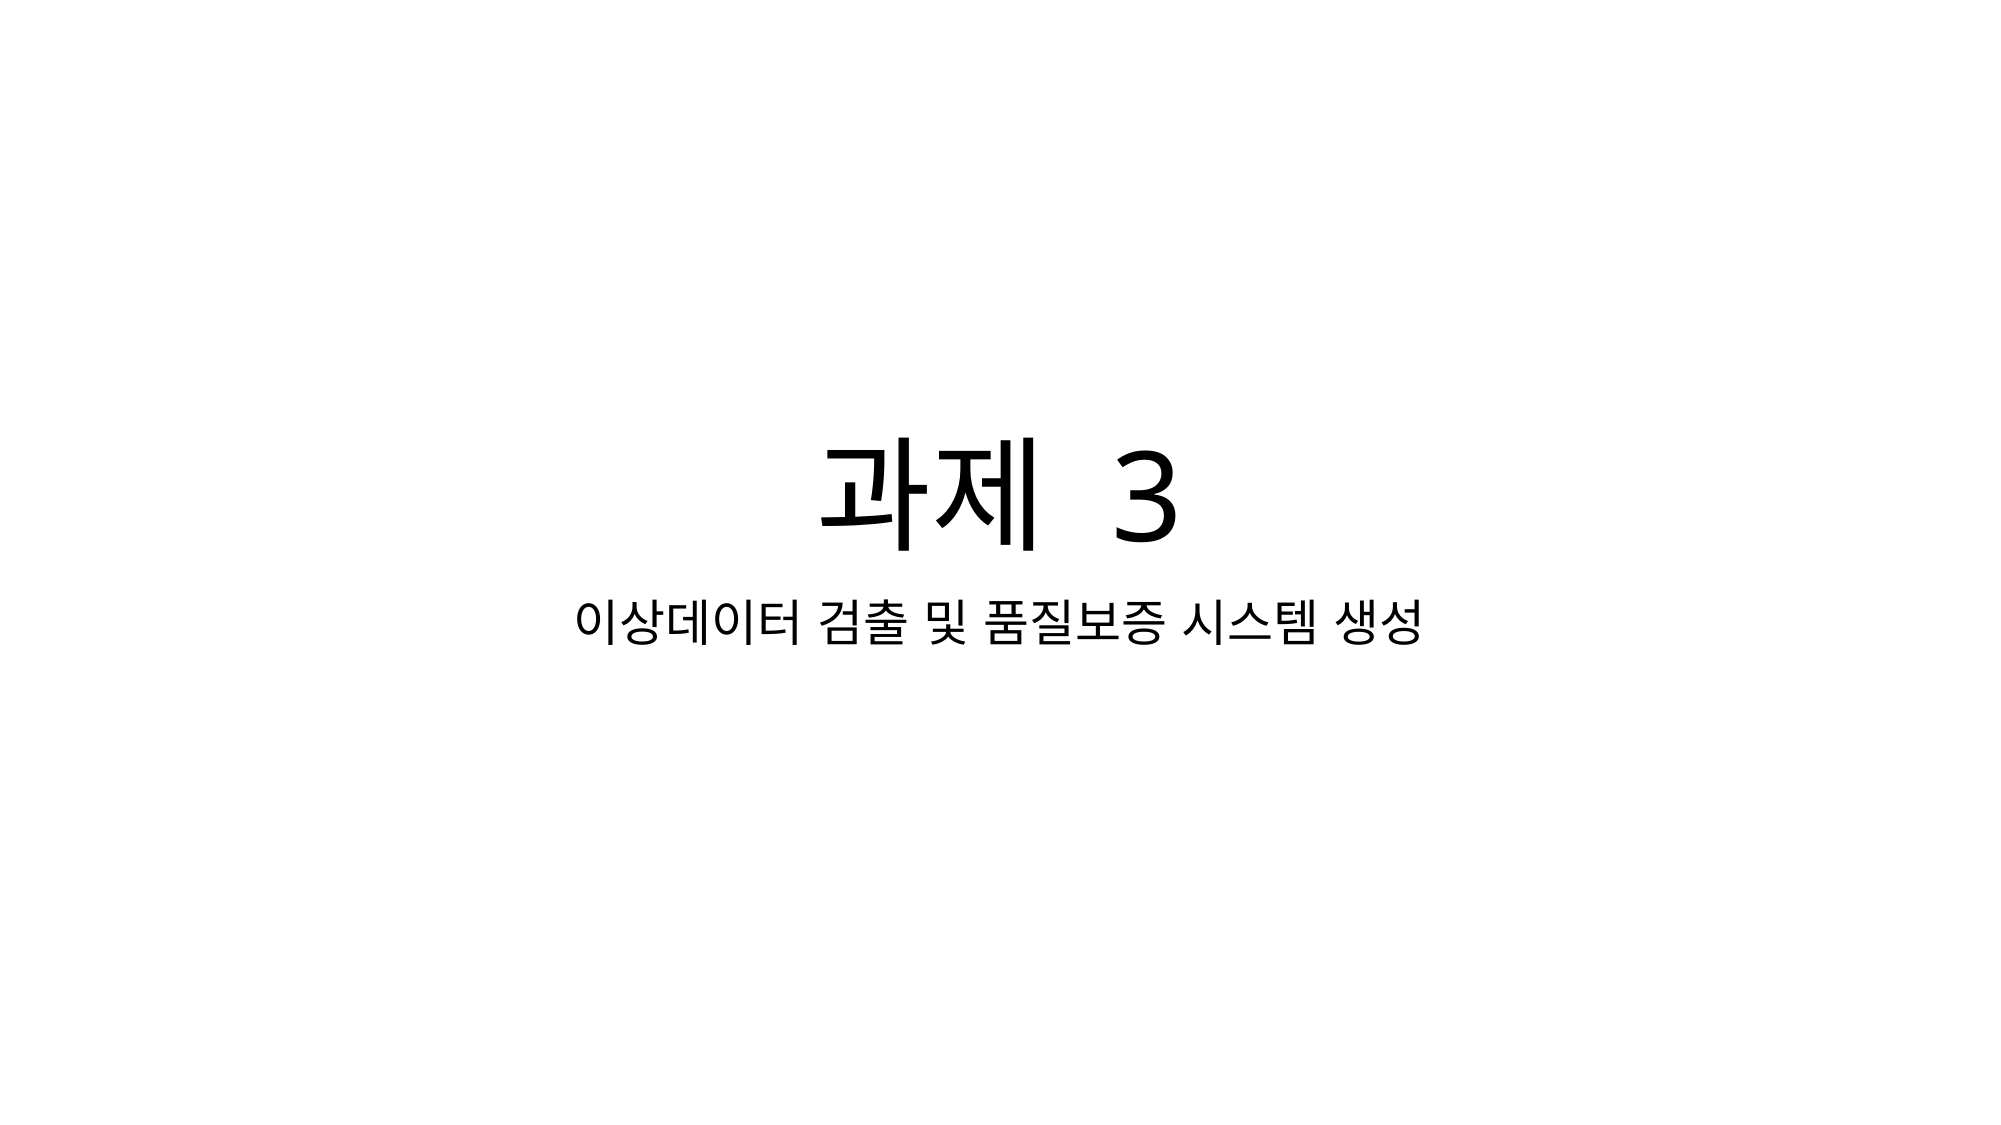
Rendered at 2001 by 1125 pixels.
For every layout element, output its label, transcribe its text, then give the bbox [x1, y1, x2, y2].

title 과제 3 [249, 184, 1750, 576]
subtitle 이상데이터 검출 및 품질보증 시스템 생성 [249, 590, 1750, 863]
